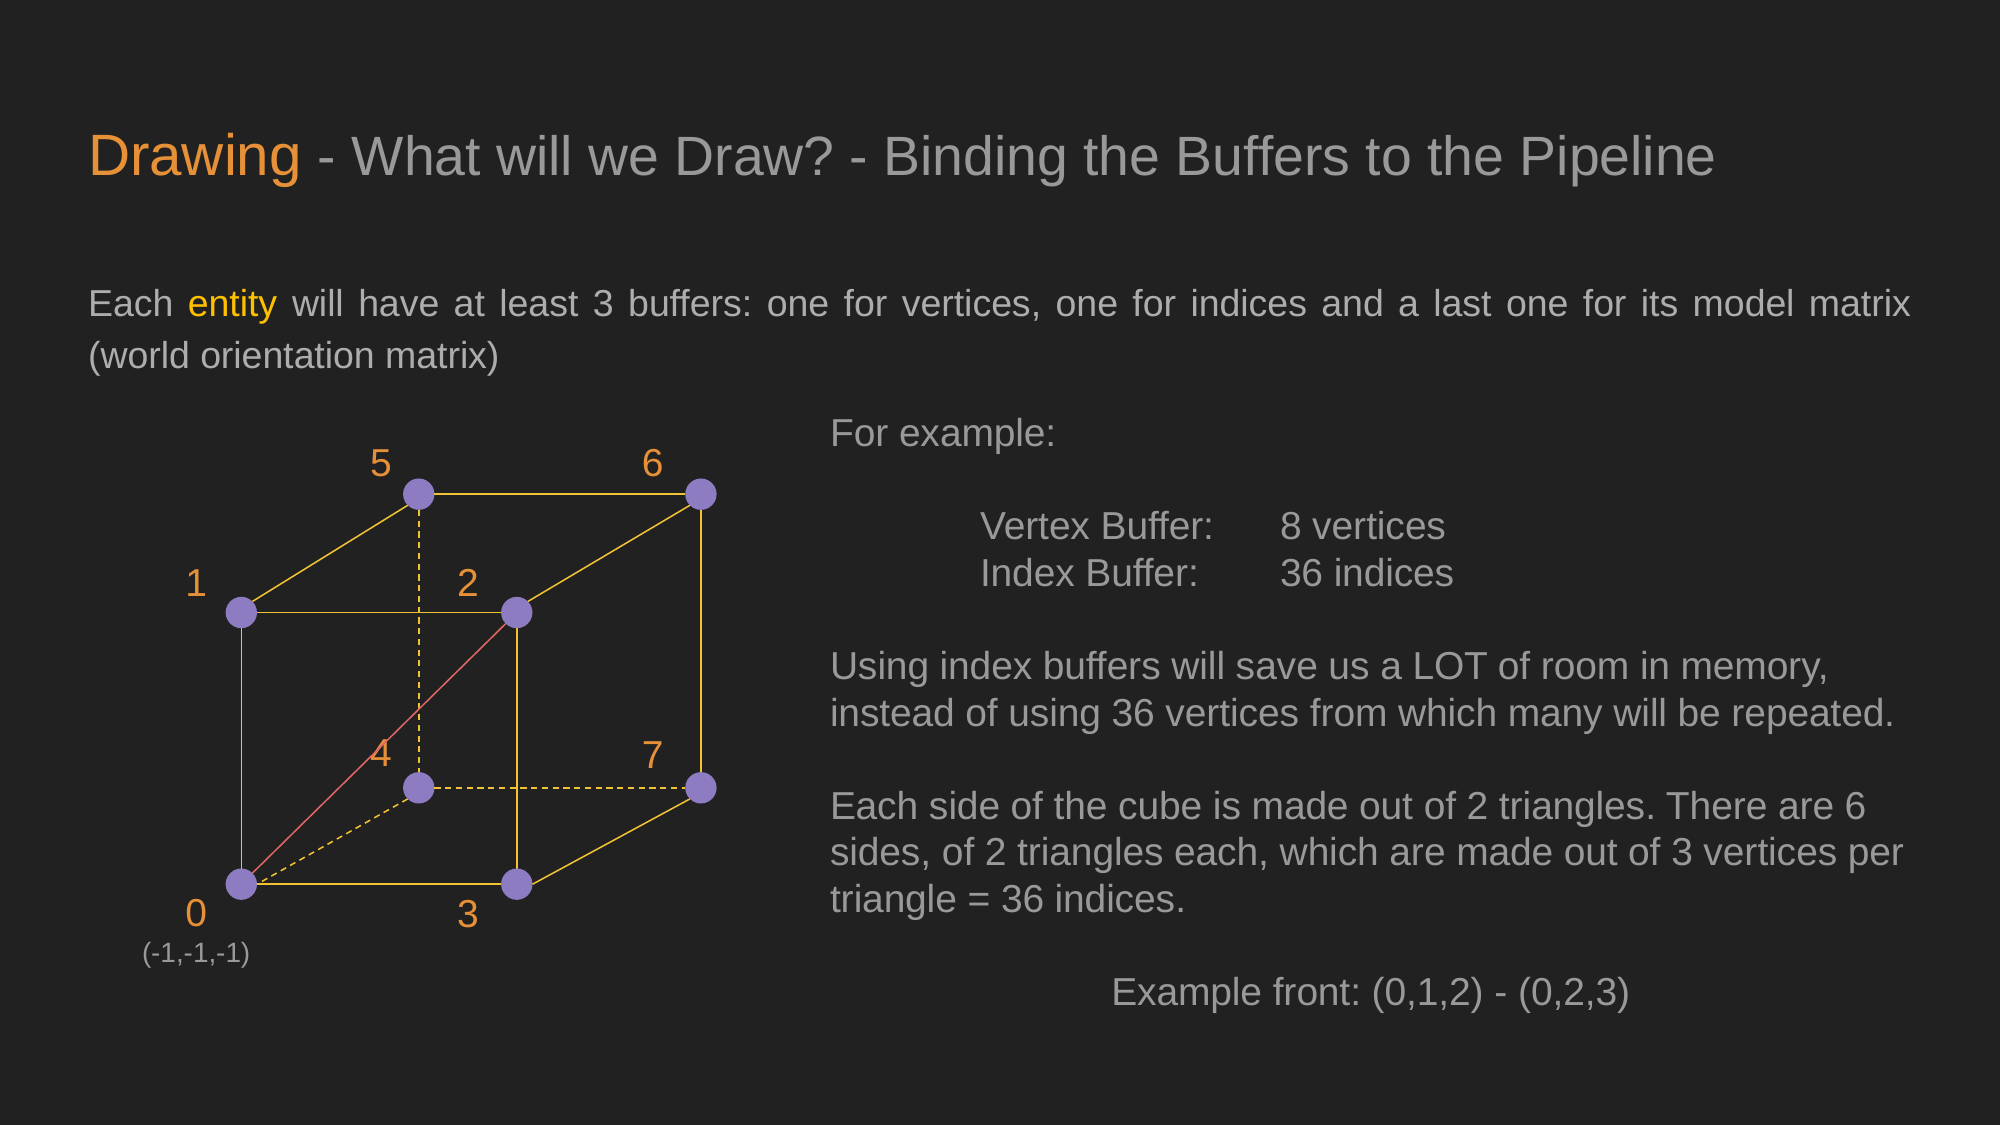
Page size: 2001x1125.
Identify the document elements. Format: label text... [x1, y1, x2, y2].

text_box 2 [423, 538, 522, 612]
list Each entity will have at least 3 buffers: one for vertices, one for indices and a last one for its model matrix (world orientation matrix) [68, 252, 1932, 378]
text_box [527, 505, 691, 602]
text_box 1 [137, 538, 247, 623]
text_box 5 [322, 419, 440, 503]
text_box 0 [137, 868, 255, 914]
text_box For example: Vertex Buffer: 8 vertices Index Buffer: 36 indices Using index buffers will save us a LOT of room in memory, instead of using 36 vertices from which many will be repeated. Each side of the cube is made out of 2 triangles. There are 6 sides, of 2 triangles each, which are made out of 3 vertices per triangle = 36 indices. Example front: (0,1,2) - (0,2,3) [810, 419, 1932, 1002]
text_box [685, 772, 717, 804]
text_box [502, 869, 531, 900]
text_box [501, 596, 533, 629]
text_box 7 [706, 710, 711, 775]
text_box [403, 478, 435, 510]
text_box (-1,-1,-1) [92, 914, 300, 989]
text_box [532, 798, 690, 885]
text_box 3 [409, 891, 527, 955]
title Drawing - What will we Draw? - Binding the Buffers to the Pipeline [68, 97, 1932, 223]
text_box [252, 505, 408, 602]
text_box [252, 623, 506, 874]
text_box [225, 596, 257, 629]
text_box 7 [594, 710, 696, 787]
text_box 6 [594, 419, 711, 493]
text_box [225, 869, 255, 900]
text_box [685, 478, 717, 510]
